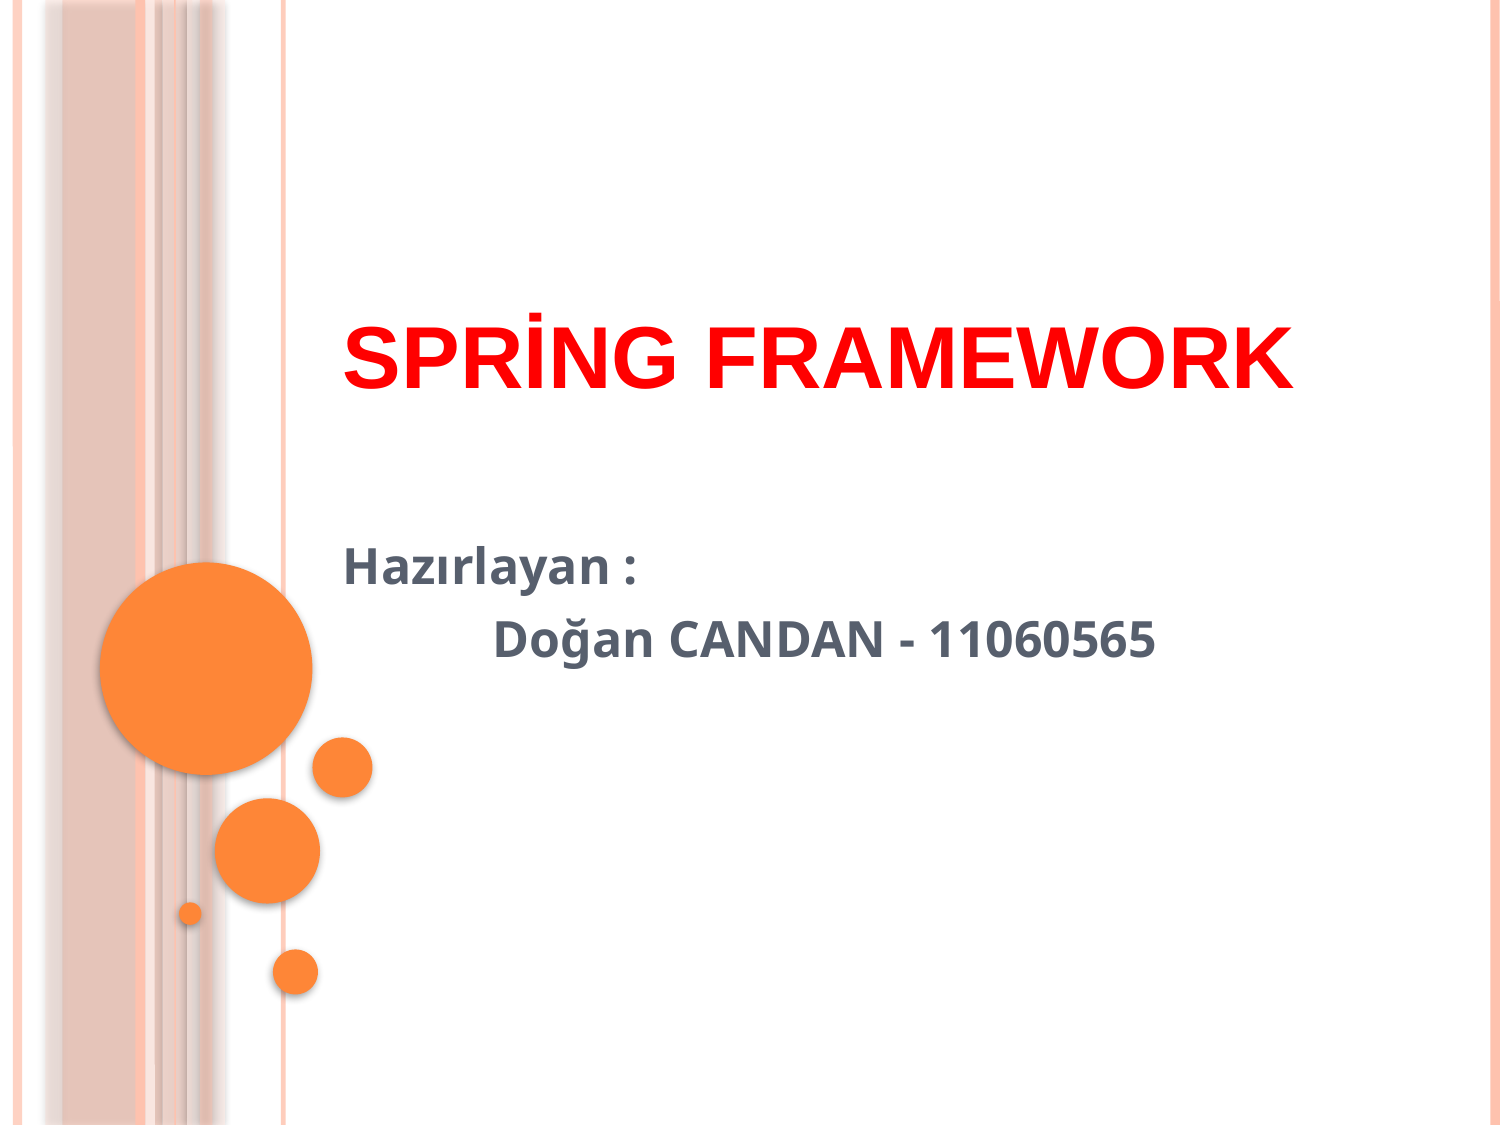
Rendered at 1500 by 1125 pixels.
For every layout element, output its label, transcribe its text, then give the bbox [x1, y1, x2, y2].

subtitle Hazırlayan : Doğan CANDAN - 11060565 [328, 527, 1341, 753]
title Spring Framework [328, 281, 1341, 414]
